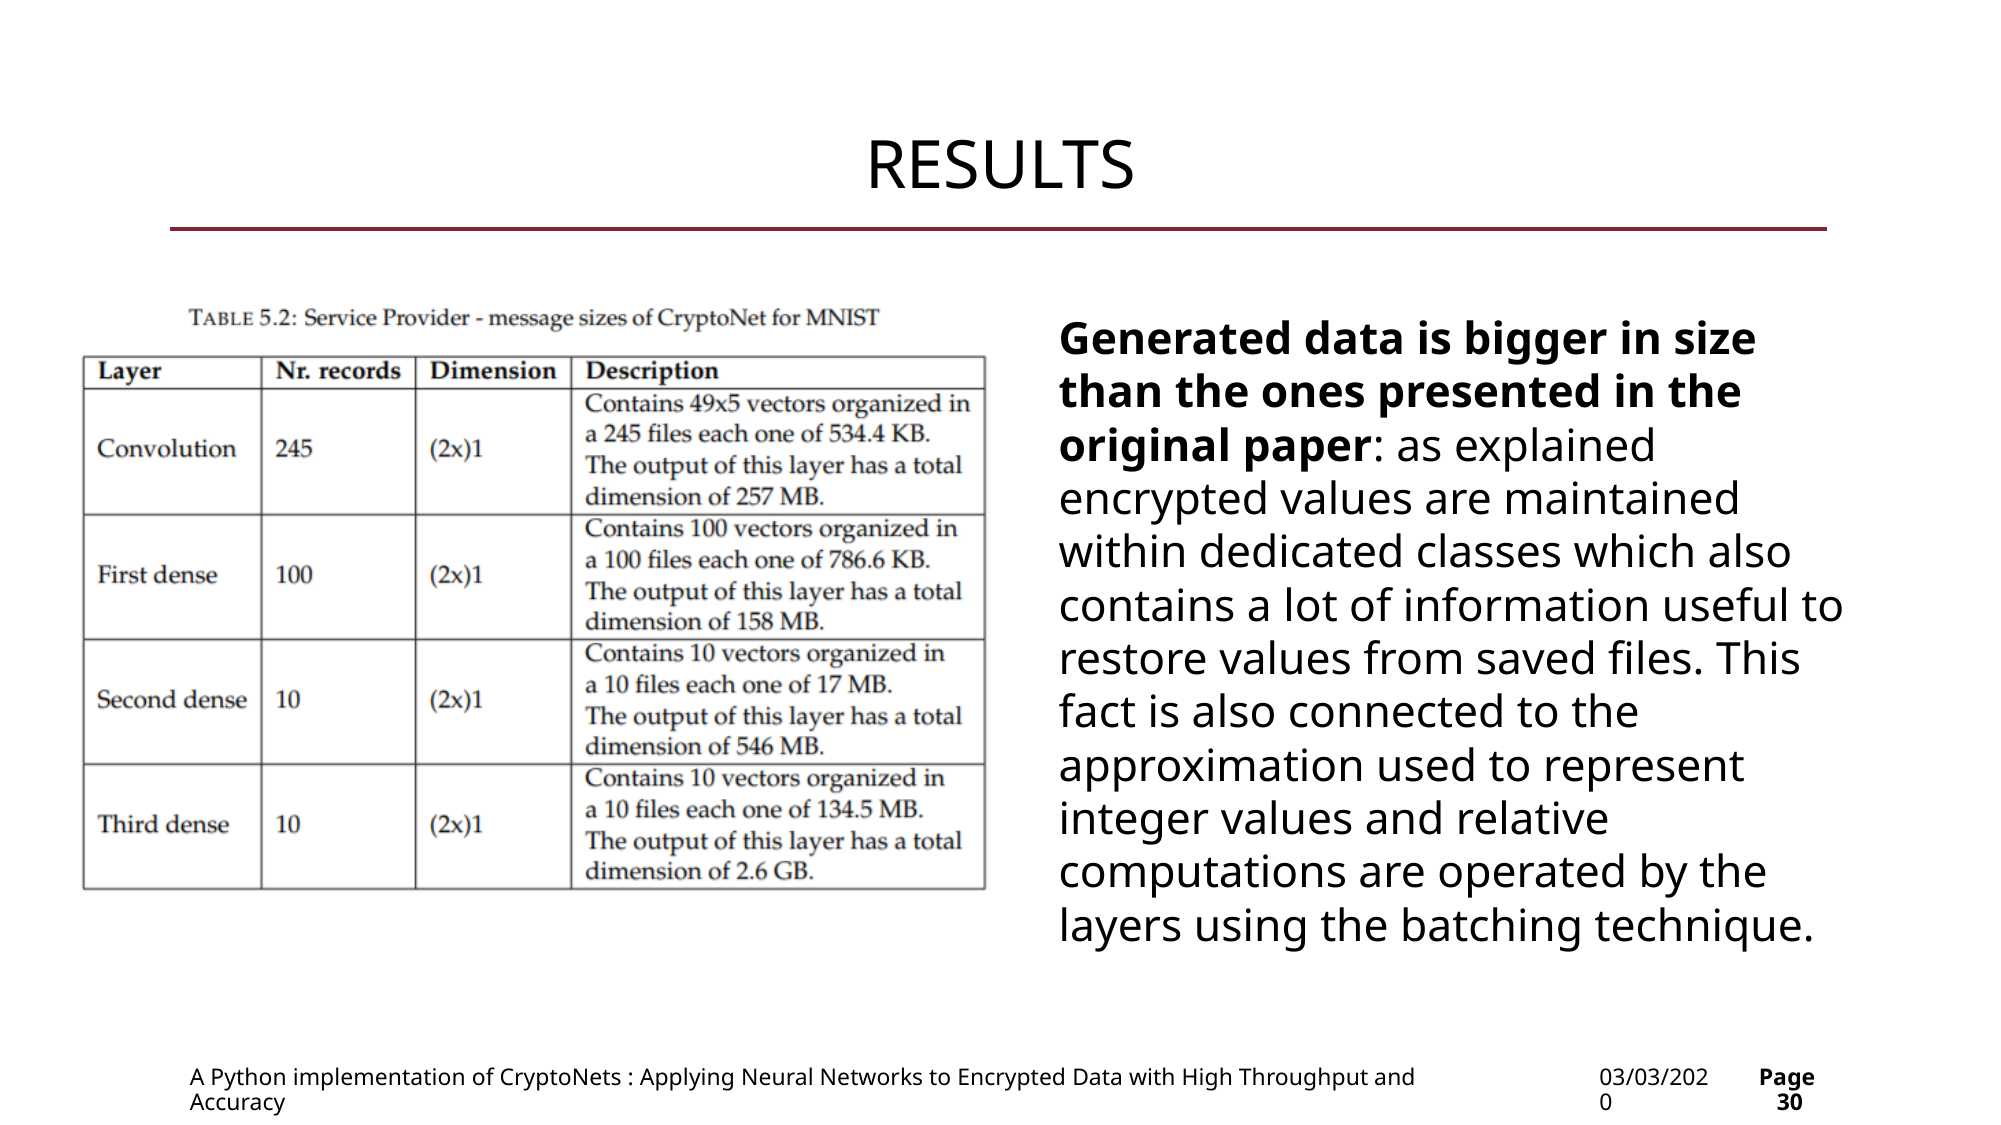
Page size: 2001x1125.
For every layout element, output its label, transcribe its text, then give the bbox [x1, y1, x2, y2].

text_box Generated data is bigger in size than the ones presented in the original paper: as explained encrypted values are maintained within dedicated classes which also contains a lot of information useful to restore values from saved files. This fact is also connected to the approximation used to represent integer values and relative computations are operated by the layers using the batching technique. [1043, 302, 1871, 965]
text_box Page 30 [1733, 1058, 1831, 1123]
text_box A Python implementation of CryptoNets : Applying Neural Networks to Encrypted Data with High Throughput and Accuracy [174, 1058, 1476, 1123]
text_box 03/03/2020 [1584, 1058, 1733, 1123]
title results [174, 90, 1828, 209]
picture [45, 284, 1015, 916]
